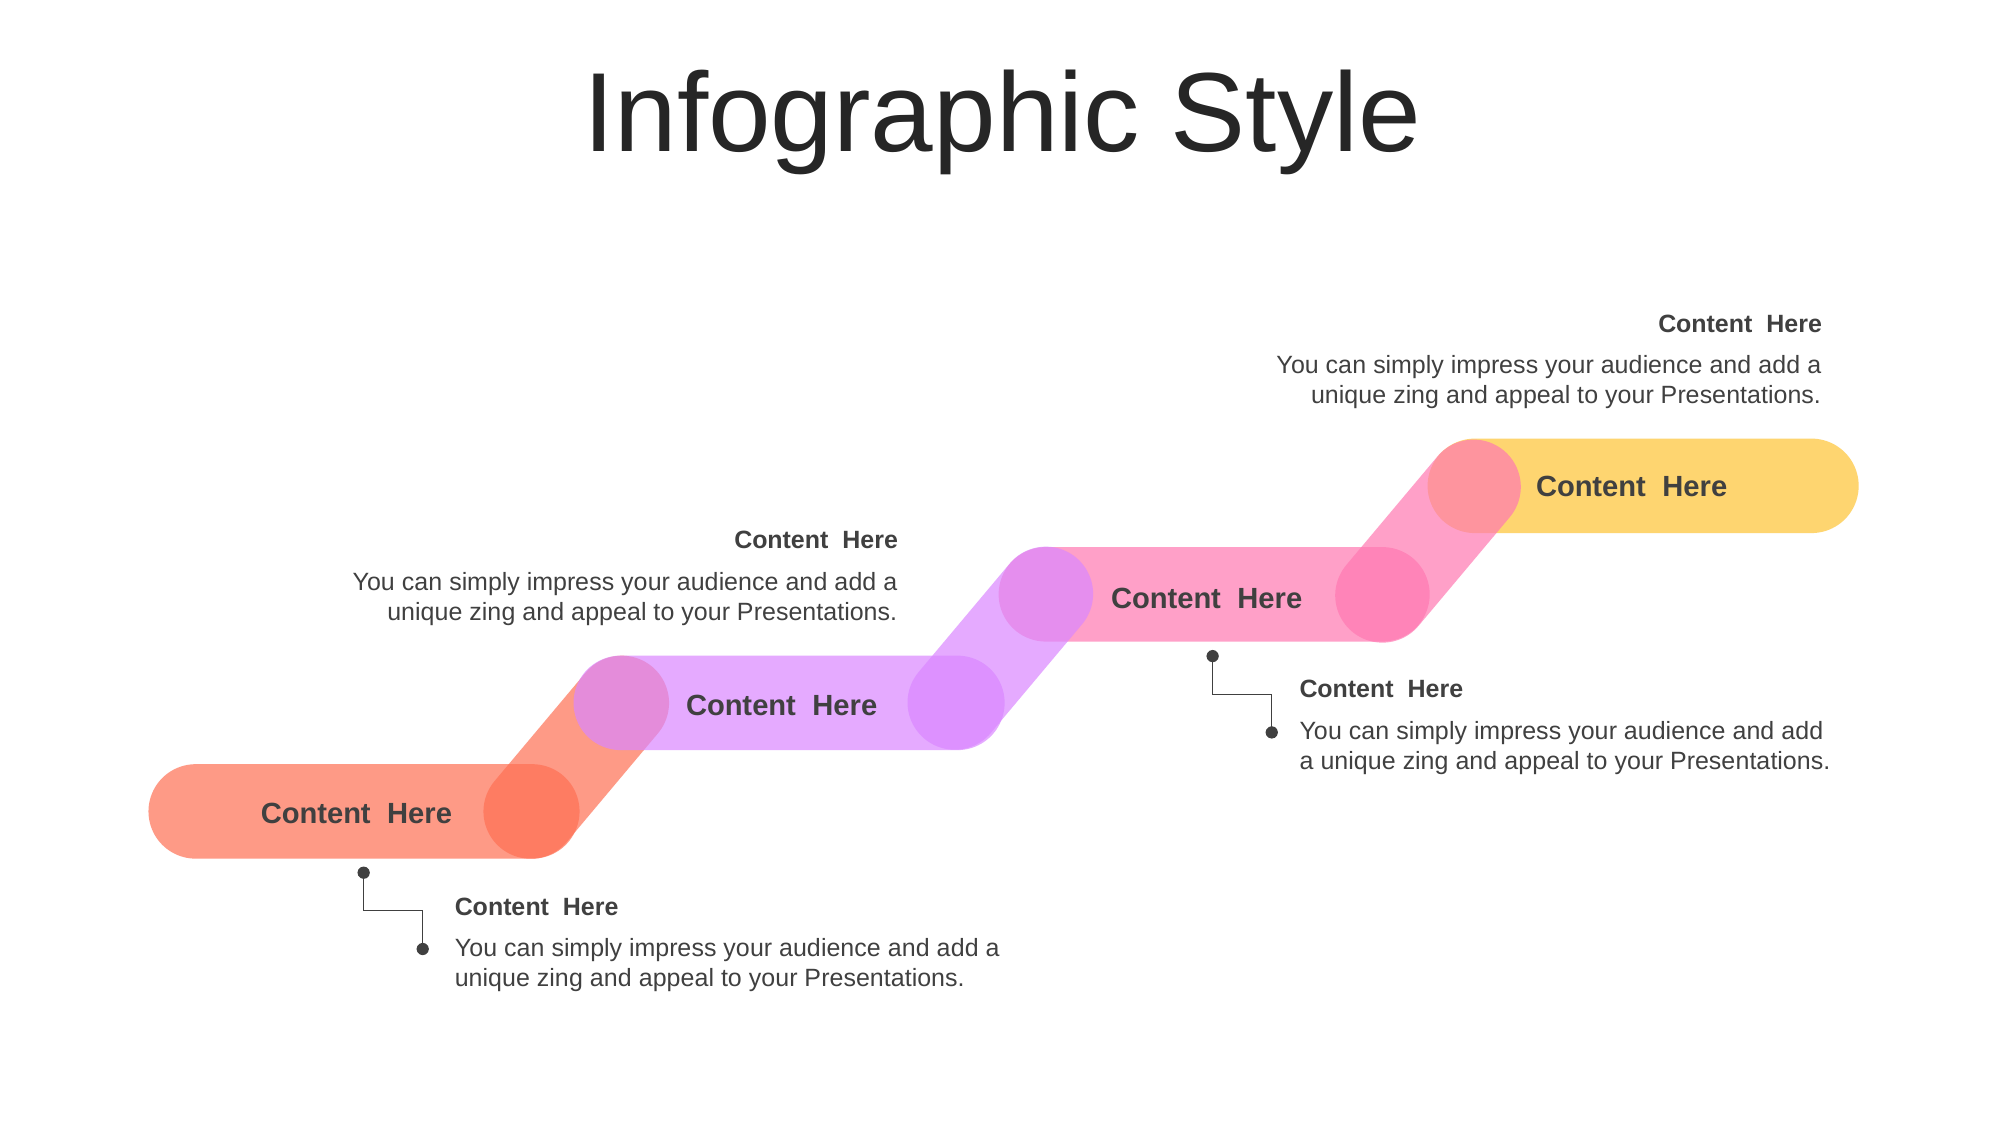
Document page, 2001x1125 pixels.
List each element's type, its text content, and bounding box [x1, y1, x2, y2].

text_box [906, 545, 1095, 751]
text_box [1468, 437, 1860, 535]
text_box [488, 681, 644, 860]
text_box [1058, 546, 1360, 572]
text_box [1334, 438, 1522, 644]
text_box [454, 882, 1038, 1001]
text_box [319, 515, 914, 634]
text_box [1243, 299, 1838, 418]
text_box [1203, 664, 1281, 724]
text_box Content Here [240, 787, 488, 838]
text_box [354, 881, 432, 941]
list Infographic Style [53, 55, 1952, 175]
text_box Content Here [1515, 459, 1764, 510]
text_box Content Here [1090, 571, 1339, 622]
text_box [572, 654, 962, 752]
text_box Content Here [665, 679, 913, 729]
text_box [1299, 665, 1859, 783]
text_box [147, 763, 522, 860]
text_box [1069, 616, 1369, 643]
